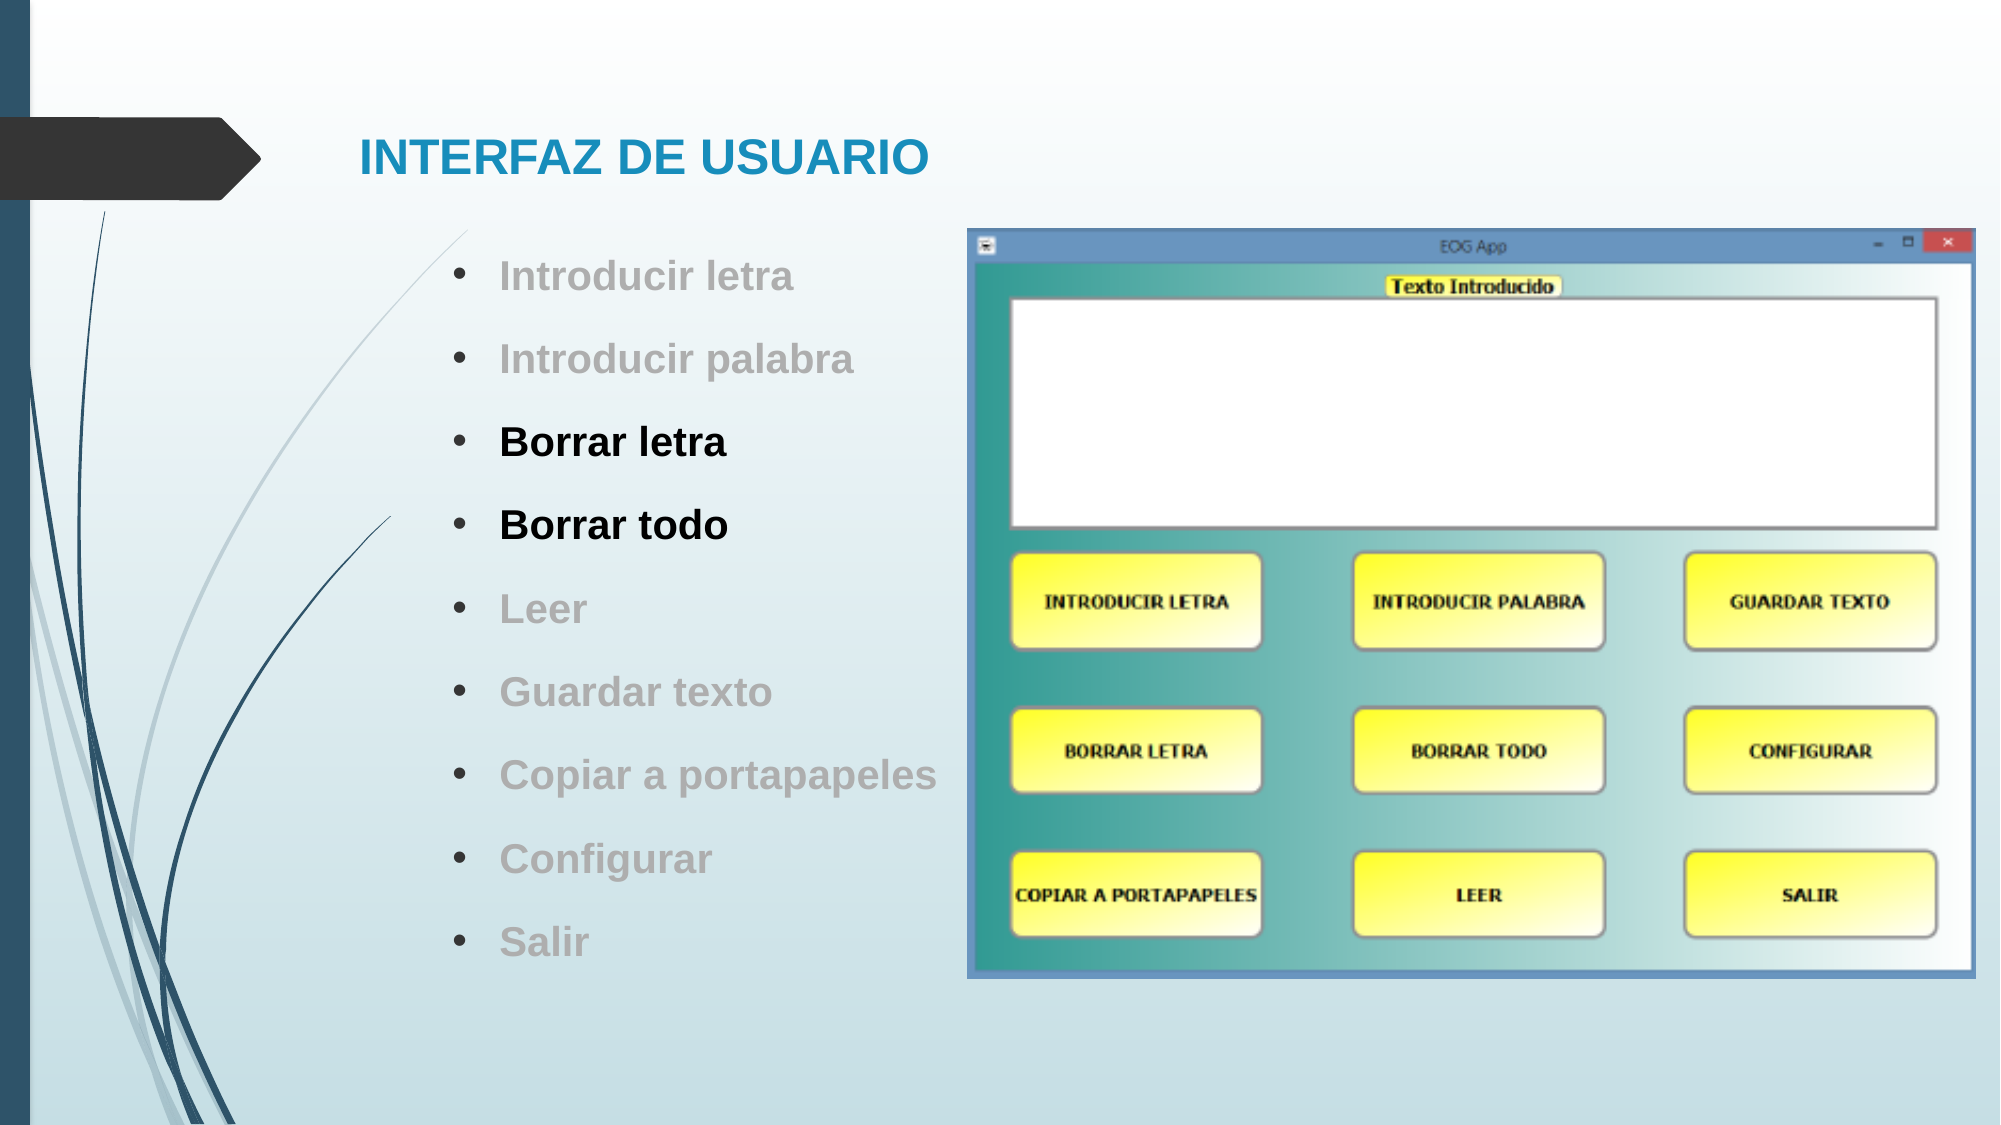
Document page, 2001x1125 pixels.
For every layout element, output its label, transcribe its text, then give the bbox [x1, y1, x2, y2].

title INTERFAZ DE USUARIO [344, 119, 1045, 193]
list Introducir letra Introducir palabra Borrar letra Borrar todo Leer Guardar texto Copiar a portapapeles Configurar Salir [437, 228, 966, 928]
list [966, 228, 1976, 979]
